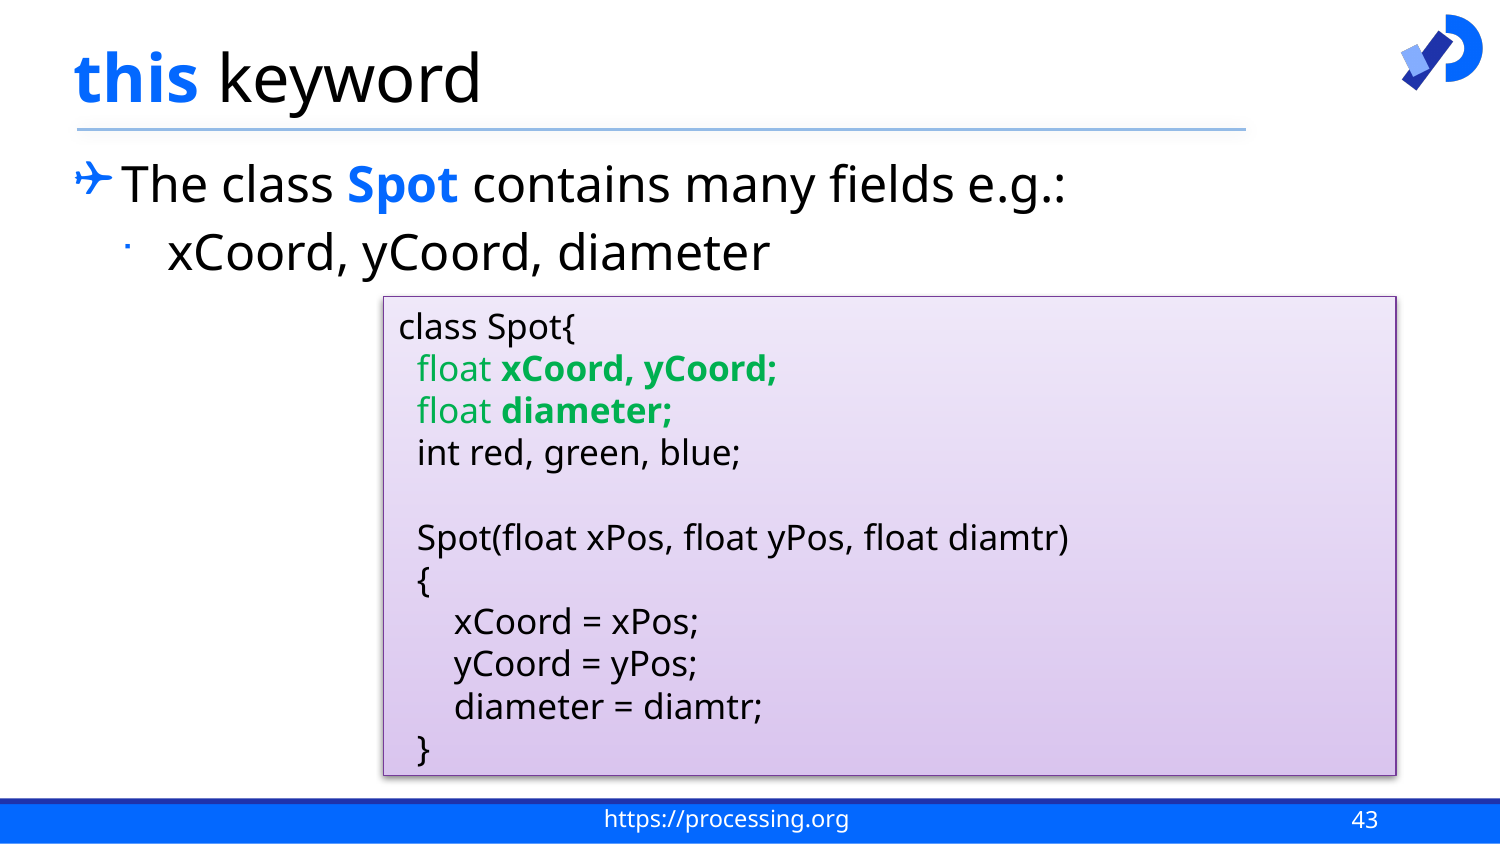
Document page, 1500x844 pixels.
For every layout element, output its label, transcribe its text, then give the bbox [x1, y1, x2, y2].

footer https://processing.org [527, 802, 927, 843]
title this keyword [64, 0, 1341, 126]
picture [1398, 9, 1485, 96]
text_box class Spot{ float xCoord, yCoord; float diameter; int red, green, blue; Spot(float xPos, float yPos, float diamtr) { xCoord = xPos; yCoord = yPos; diameter = diamtr; } [383, 296, 1397, 776]
slide_number 43 [1074, 799, 1388, 844]
list The class Spot contains many fields e.g.: xCoord, yCoord, diameter [64, 142, 1078, 701]
